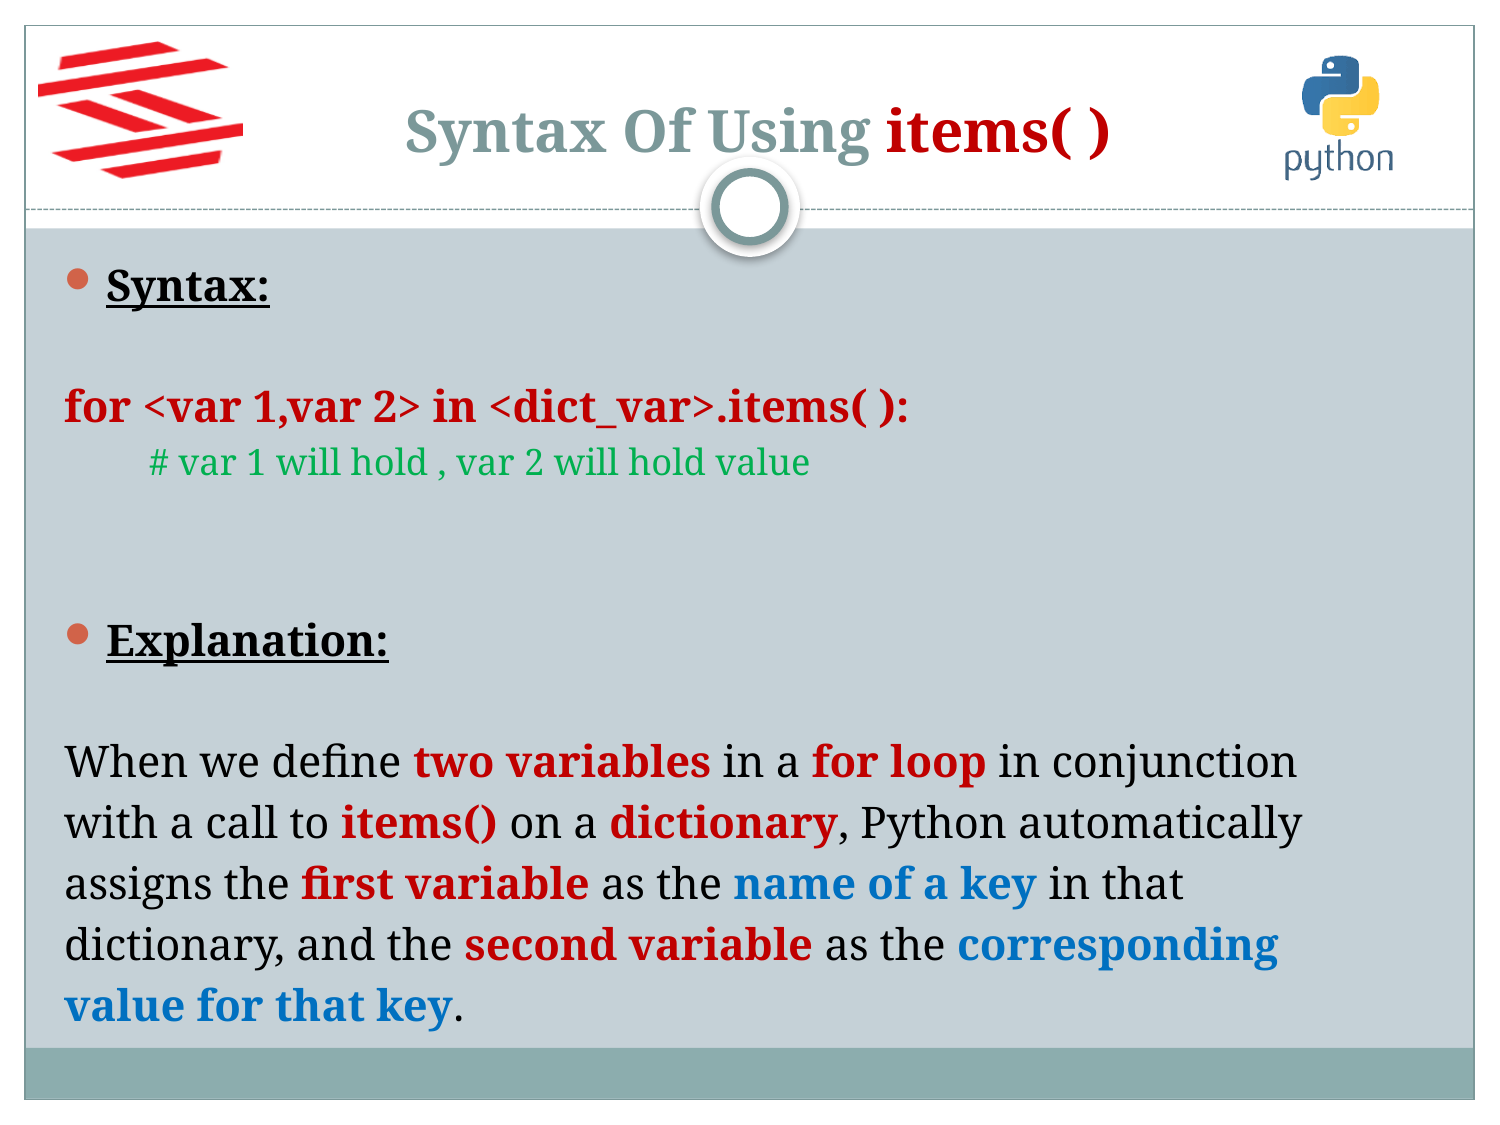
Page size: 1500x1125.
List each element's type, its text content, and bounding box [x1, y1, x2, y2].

list Syntax: for <var 1,var 2> in <dict_var>.items( ): # var 1 will hold , var 2 will hold value Explanation: When we define two variables in a for loop in conjunction with a call to items() on a dictionary, Python automatically assigns the first variable as the name of a key in that dictionary, and the second variable as the corresponding value for that key. [49, 250, 1445, 1047]
picture [1206, 53, 1471, 186]
picture [37, 40, 243, 185]
title Syntax Of Using items( ) [248, 46, 1459, 172]
